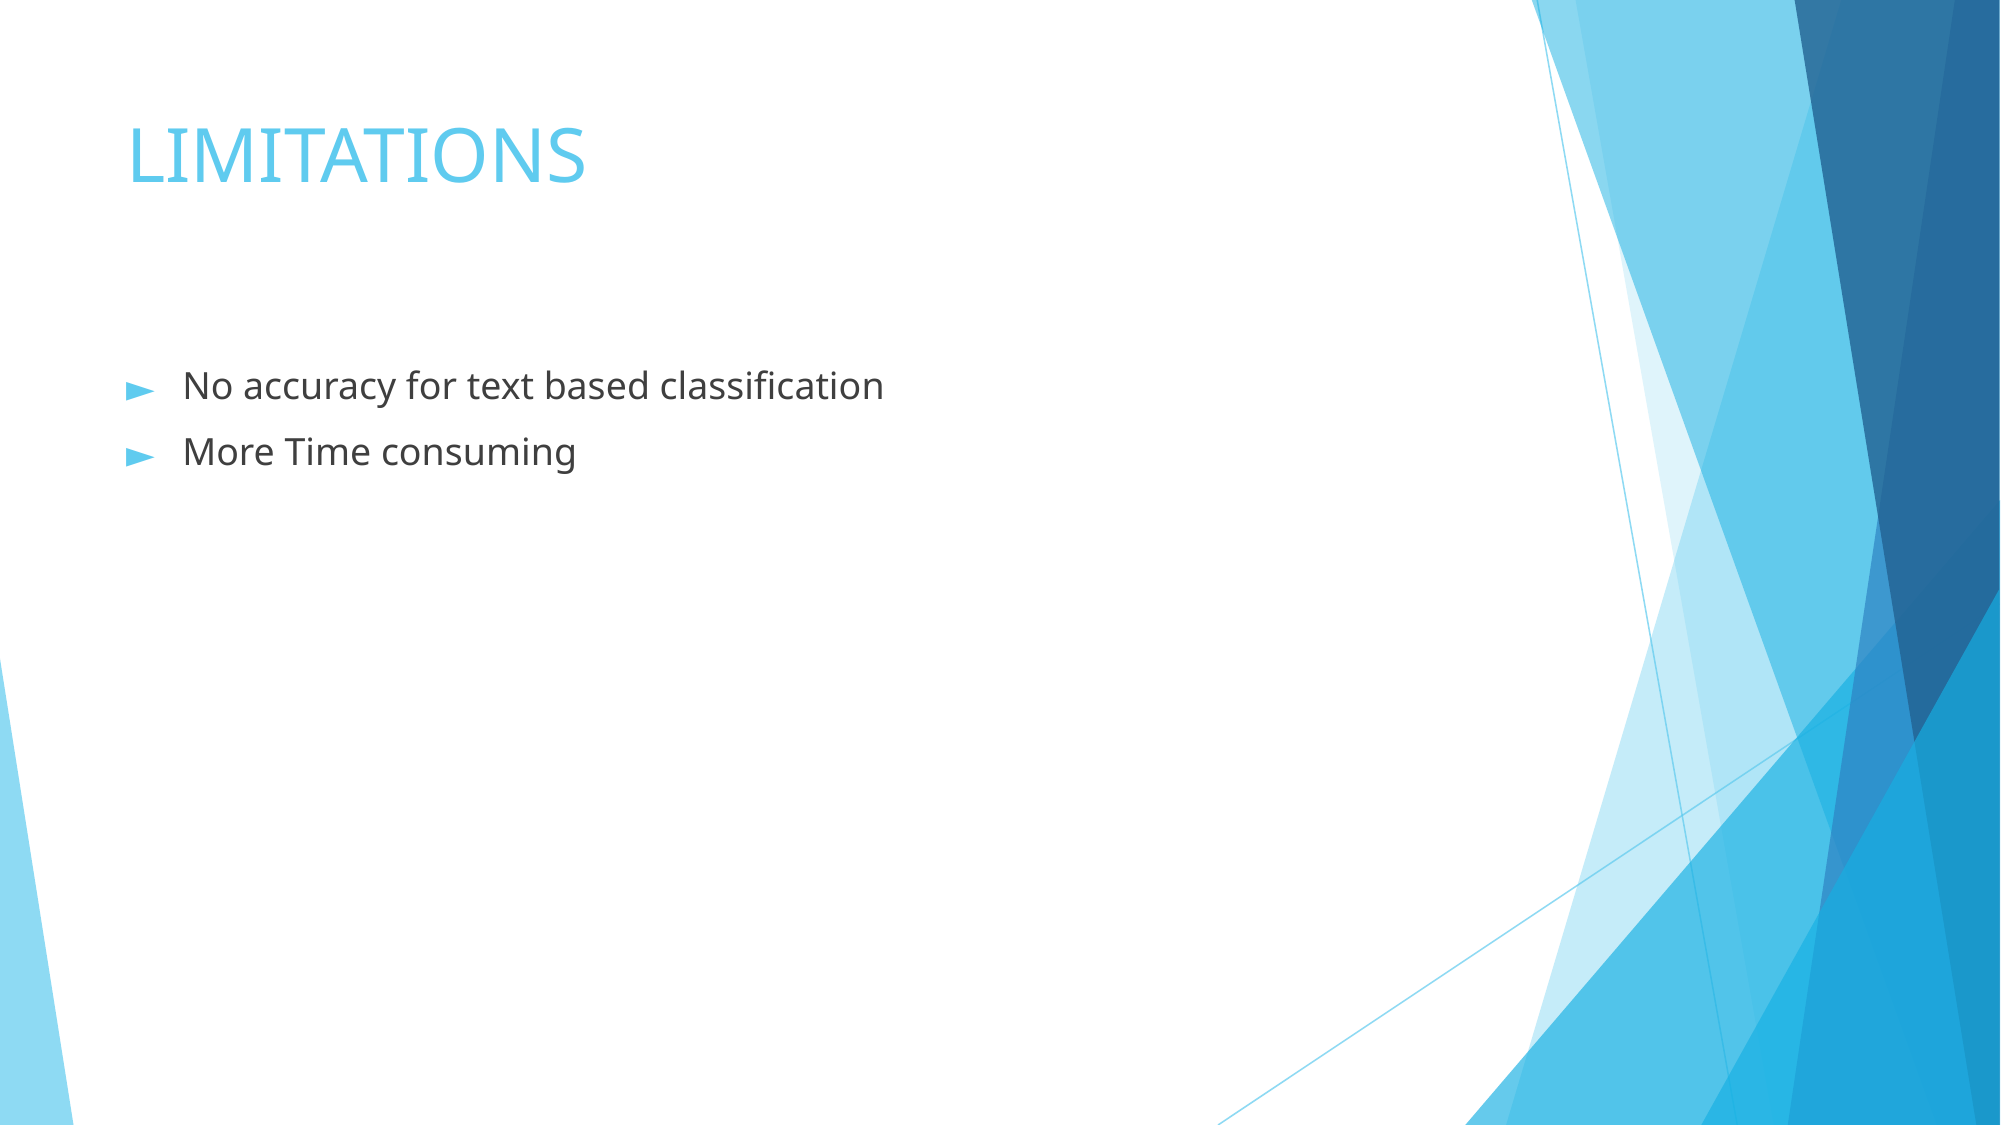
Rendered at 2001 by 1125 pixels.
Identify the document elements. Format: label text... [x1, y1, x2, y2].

title LIMITATIONS [111, 99, 1522, 317]
list No accuracy for text based classification More Time consuming [111, 354, 1522, 806]
